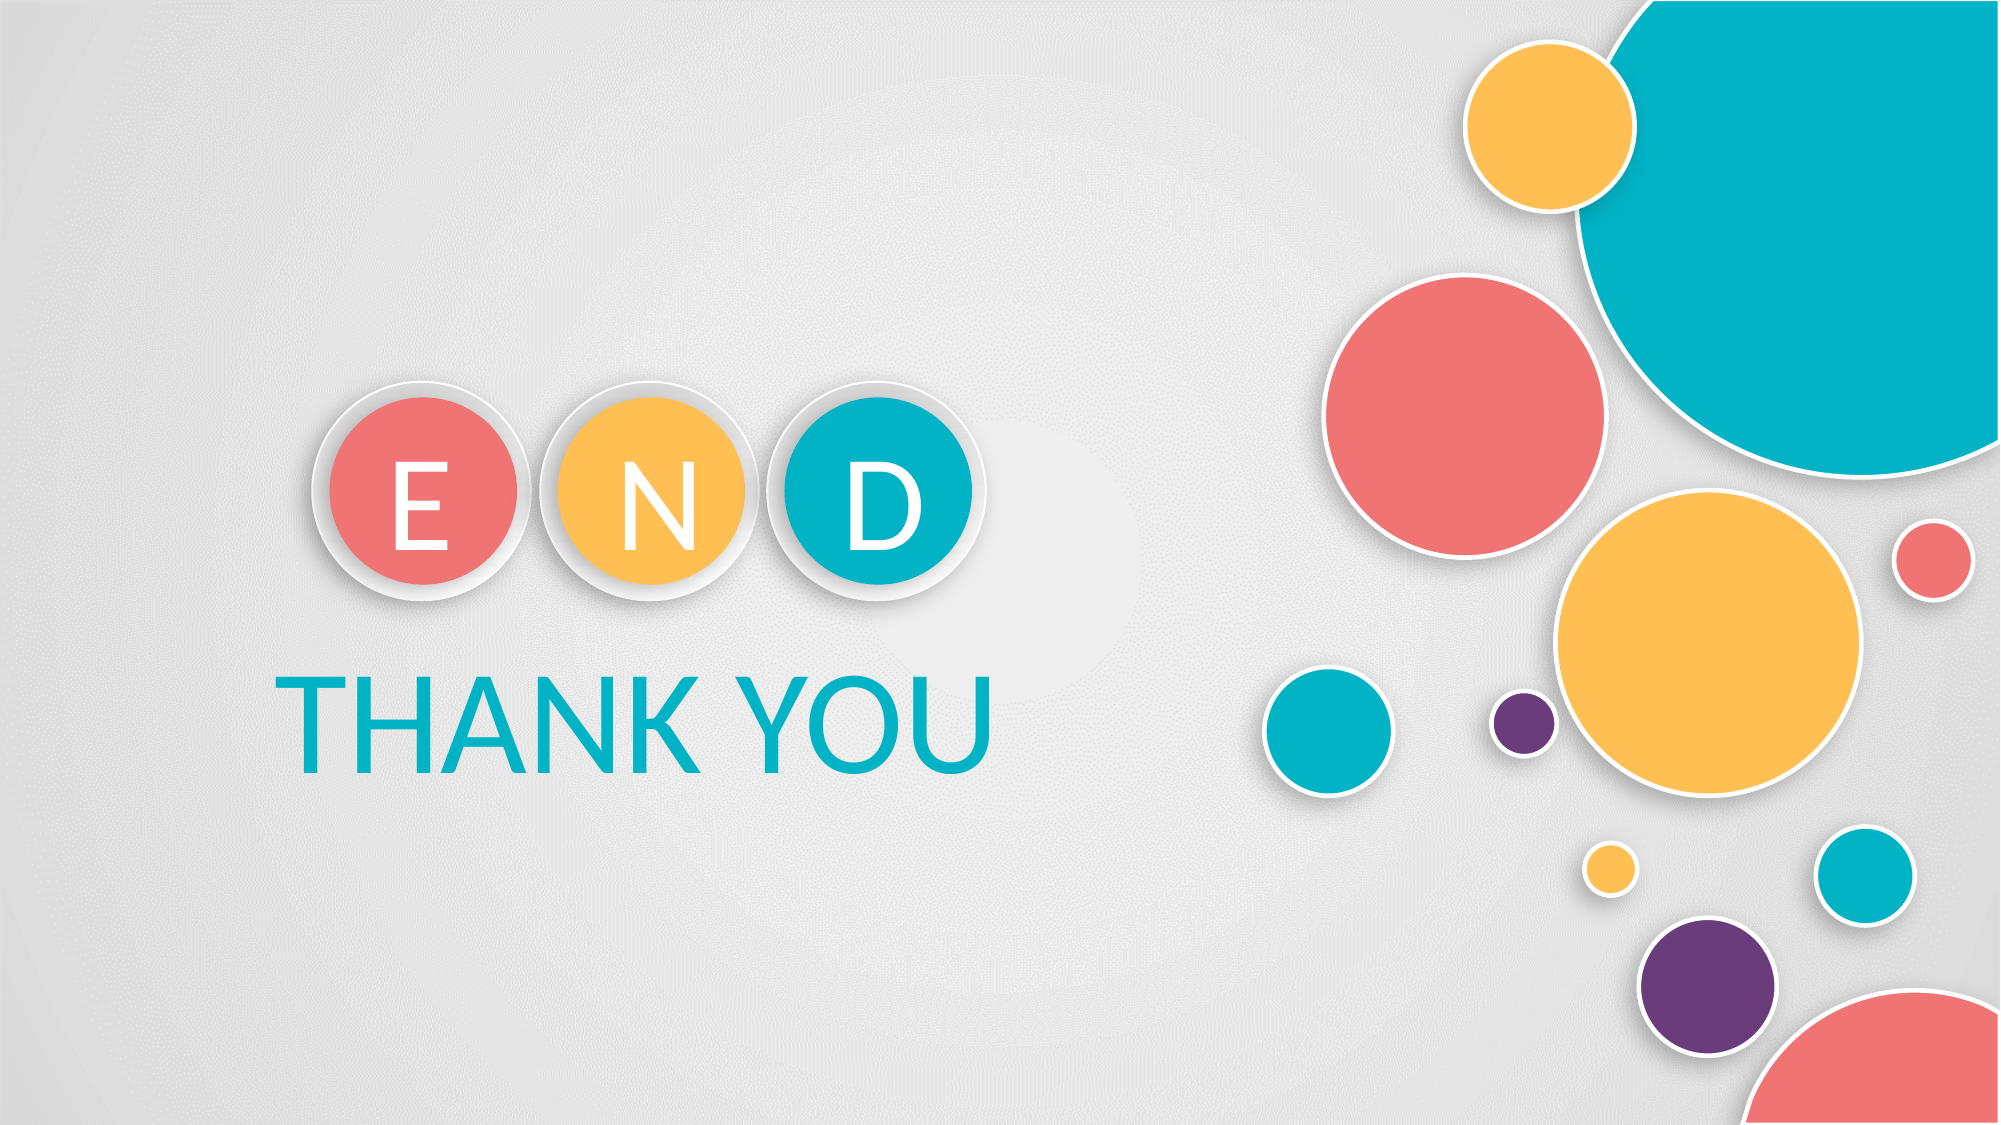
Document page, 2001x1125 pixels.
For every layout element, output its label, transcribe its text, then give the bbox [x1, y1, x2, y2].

text_box [1554, 489, 1863, 797]
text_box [312, 381, 531, 601]
text_box [1814, 825, 1916, 927]
text_box [1464, 40, 1636, 213]
text_box [1490, 689, 1558, 758]
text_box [767, 381, 986, 601]
text_box [1263, 665, 1395, 797]
picture [0, 0, 2001, 1125]
text_box [1577, 0, 2000, 479]
text_box THANK YOU [259, 615, 1027, 811]
text_box [1322, 273, 1608, 559]
text_box [1637, 916, 1778, 1057]
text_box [540, 381, 759, 601]
text_box [1583, 841, 1639, 897]
text_box [1892, 519, 1975, 602]
text_box [1741, 989, 2000, 1125]
